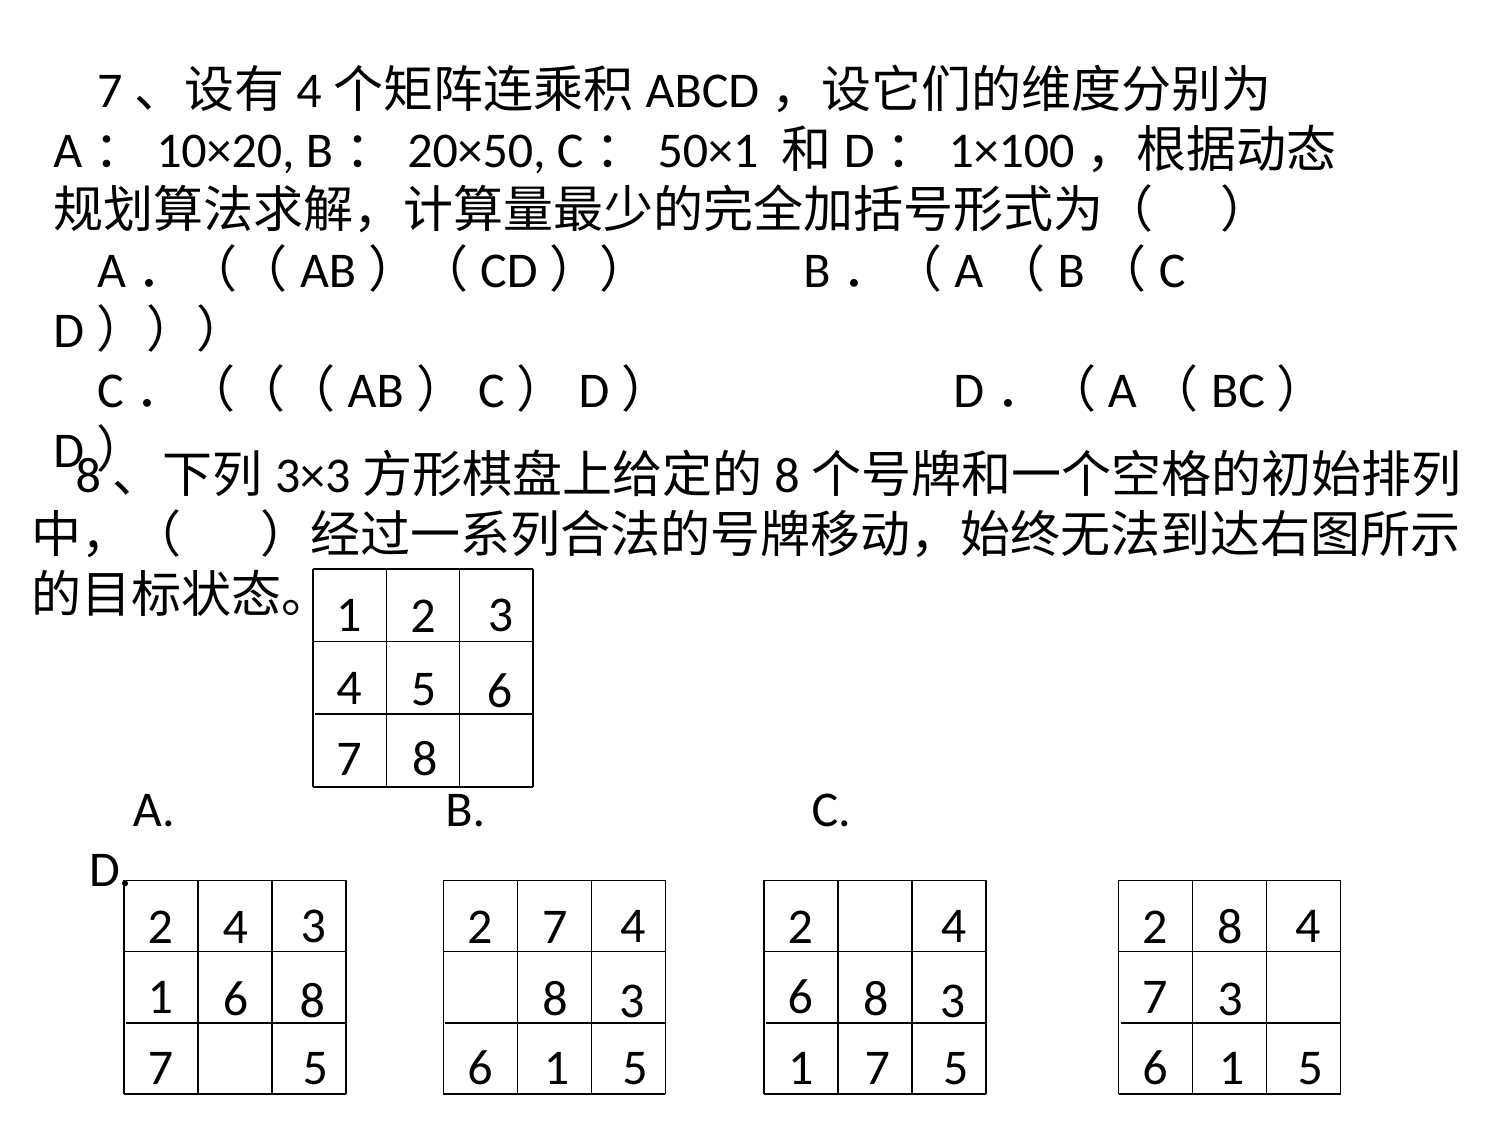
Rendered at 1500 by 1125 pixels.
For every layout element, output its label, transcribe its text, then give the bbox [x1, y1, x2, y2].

text_box A. B. C. D. [74, 799, 1187, 935]
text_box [443, 879, 666, 1095]
text_box 8、下列3×3方形棋盘上给定的8个号牌和一个空格的初始排列中，（ ）经过一系列合法的号牌移动，始终无法到达右图所示的目标状态。 [16, 434, 1480, 690]
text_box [1118, 879, 1341, 1095]
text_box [123, 879, 347, 1095]
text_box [763, 879, 987, 1095]
text_box 7、设有4个矩阵连乘积ABCD，设它们的维度分别为A：10×20, B：20×50, C：50×1 和D：1×100，根据动态规划算法求解，计算量最少的完全加括号形式为（ ） A．（（AB）（CD）） B．（A（B（CD））） C．（（（AB）C）D） D．（A（BC）D） [38, 50, 1381, 434]
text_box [312, 568, 534, 788]
